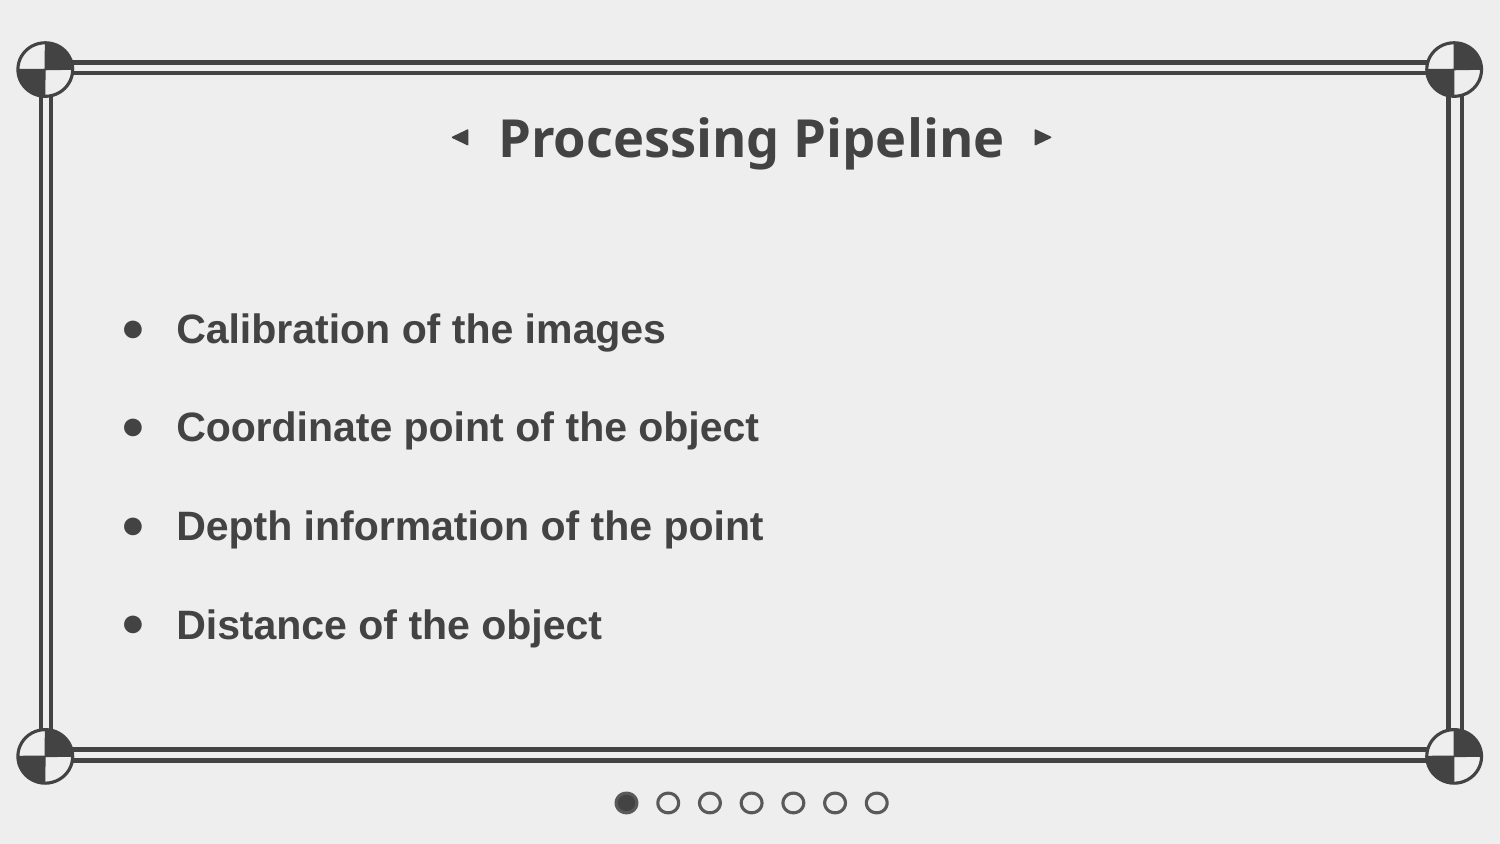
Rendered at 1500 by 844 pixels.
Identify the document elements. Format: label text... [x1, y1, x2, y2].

text_box [616, 793, 637, 813]
text_box [657, 793, 679, 813]
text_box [1426, 42, 1482, 97]
text_box [866, 793, 888, 813]
text_box [824, 793, 846, 813]
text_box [17, 729, 73, 784]
text_box [782, 793, 804, 813]
text_box [1035, 130, 1051, 145]
text_box [741, 793, 763, 813]
text_box [699, 793, 721, 813]
list Calibration of the images Coordinate point of the object Depth information of the point Distance of the object [90, 237, 1410, 665]
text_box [1426, 729, 1482, 784]
title Processing Pipeline [467, 90, 1036, 185]
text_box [17, 42, 73, 97]
text_box [40, 62, 1463, 761]
text_box [452, 130, 468, 145]
